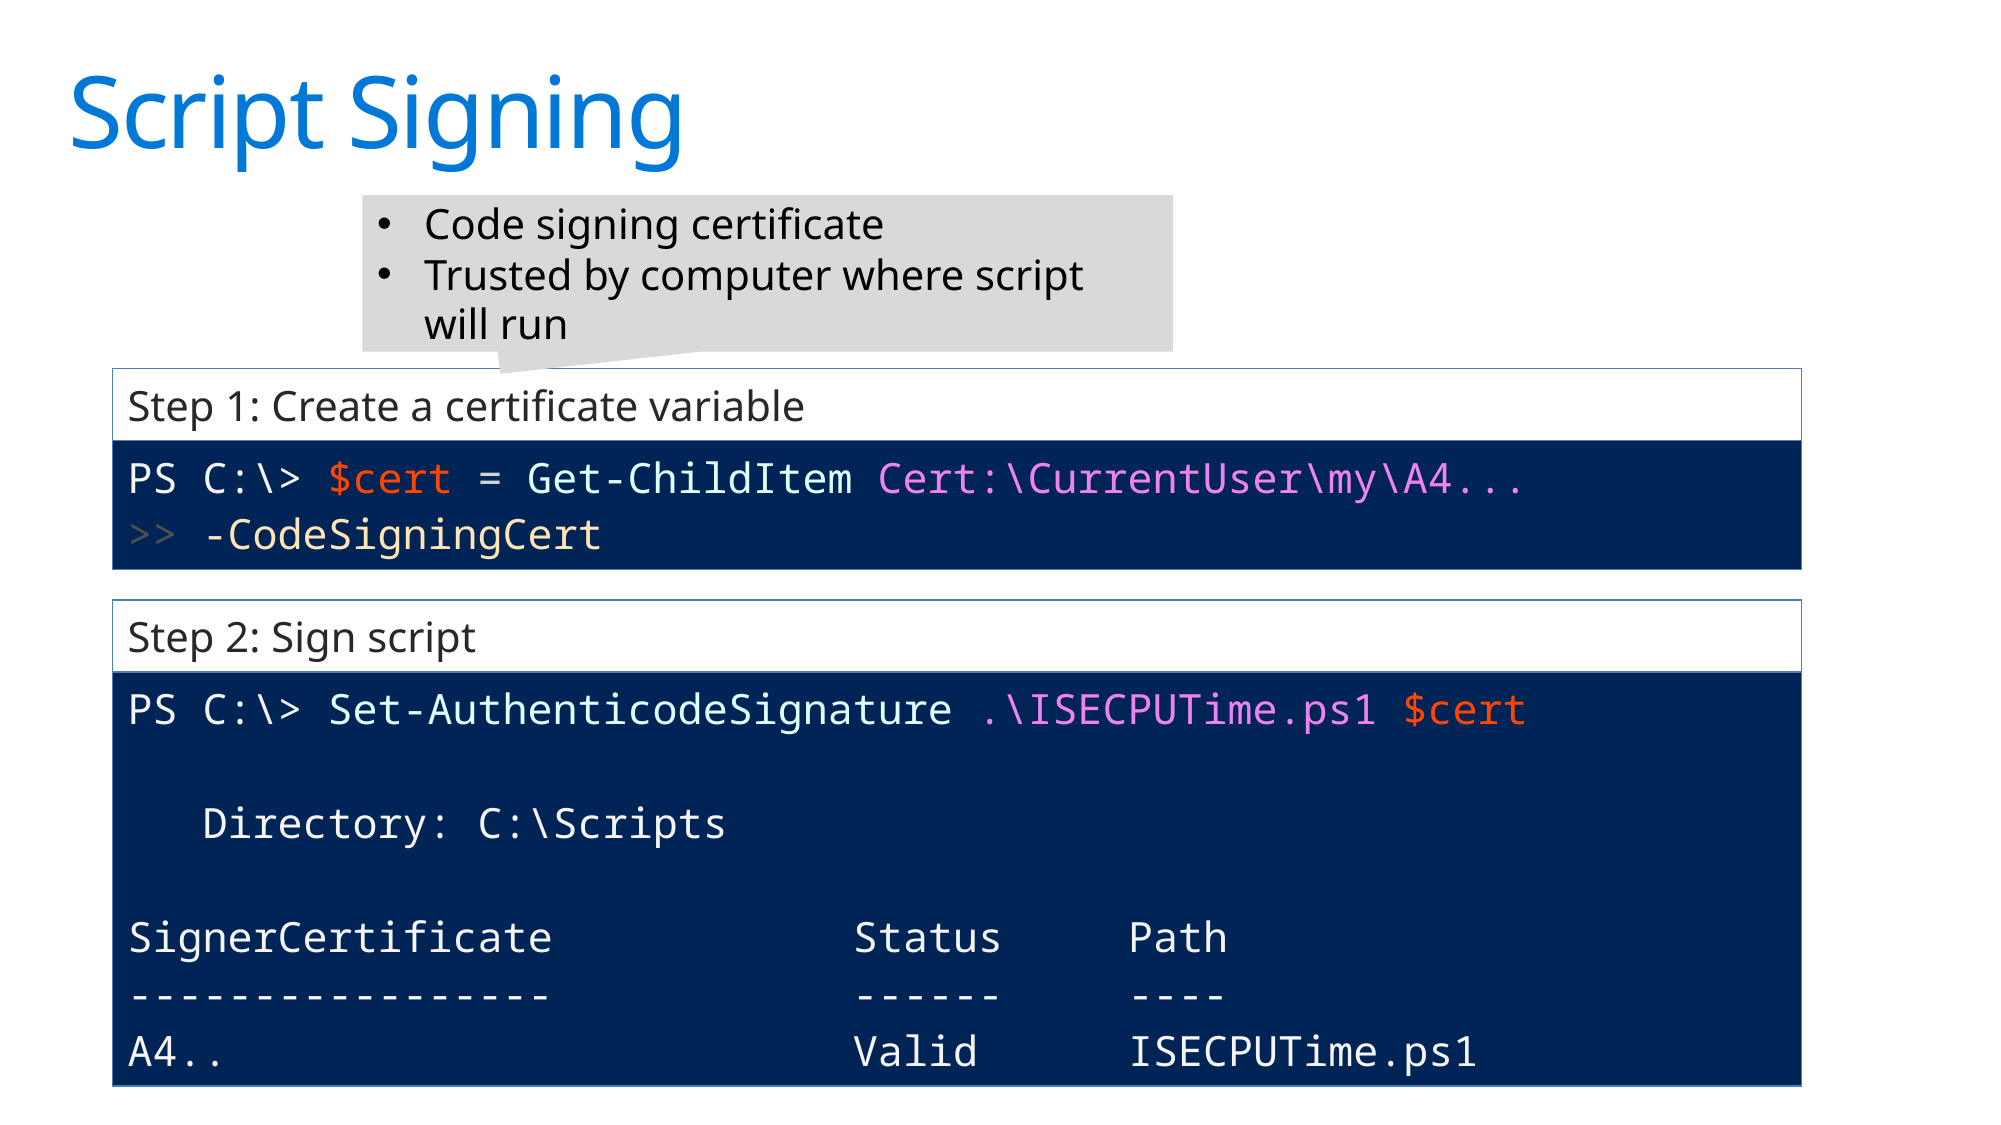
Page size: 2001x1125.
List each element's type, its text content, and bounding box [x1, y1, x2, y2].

title Script Signing [44, 47, 1957, 196]
table_header Step 1: Create a certificate variable [113, 369, 1801, 440]
table_cell PS C:\> Set-AuthenticodeSignature .\ISECPUTime.ps1 $cert Directory: C:\Scripts SignerCertificate Status Path ----------------- ------ ---- A4.. Valid ISECPUTime.ps1 [113, 673, 1801, 1085]
table_cell PS C:\> $cert = Get-ChildItem Cert:\CurrentUser\my\A4... >> -CodeSigningCert [113, 441, 1801, 569]
text_box Code signing certificate Trusted by computer where script will run [362, 195, 1174, 374]
table_header Step 2: Sign script [113, 601, 1801, 671]
